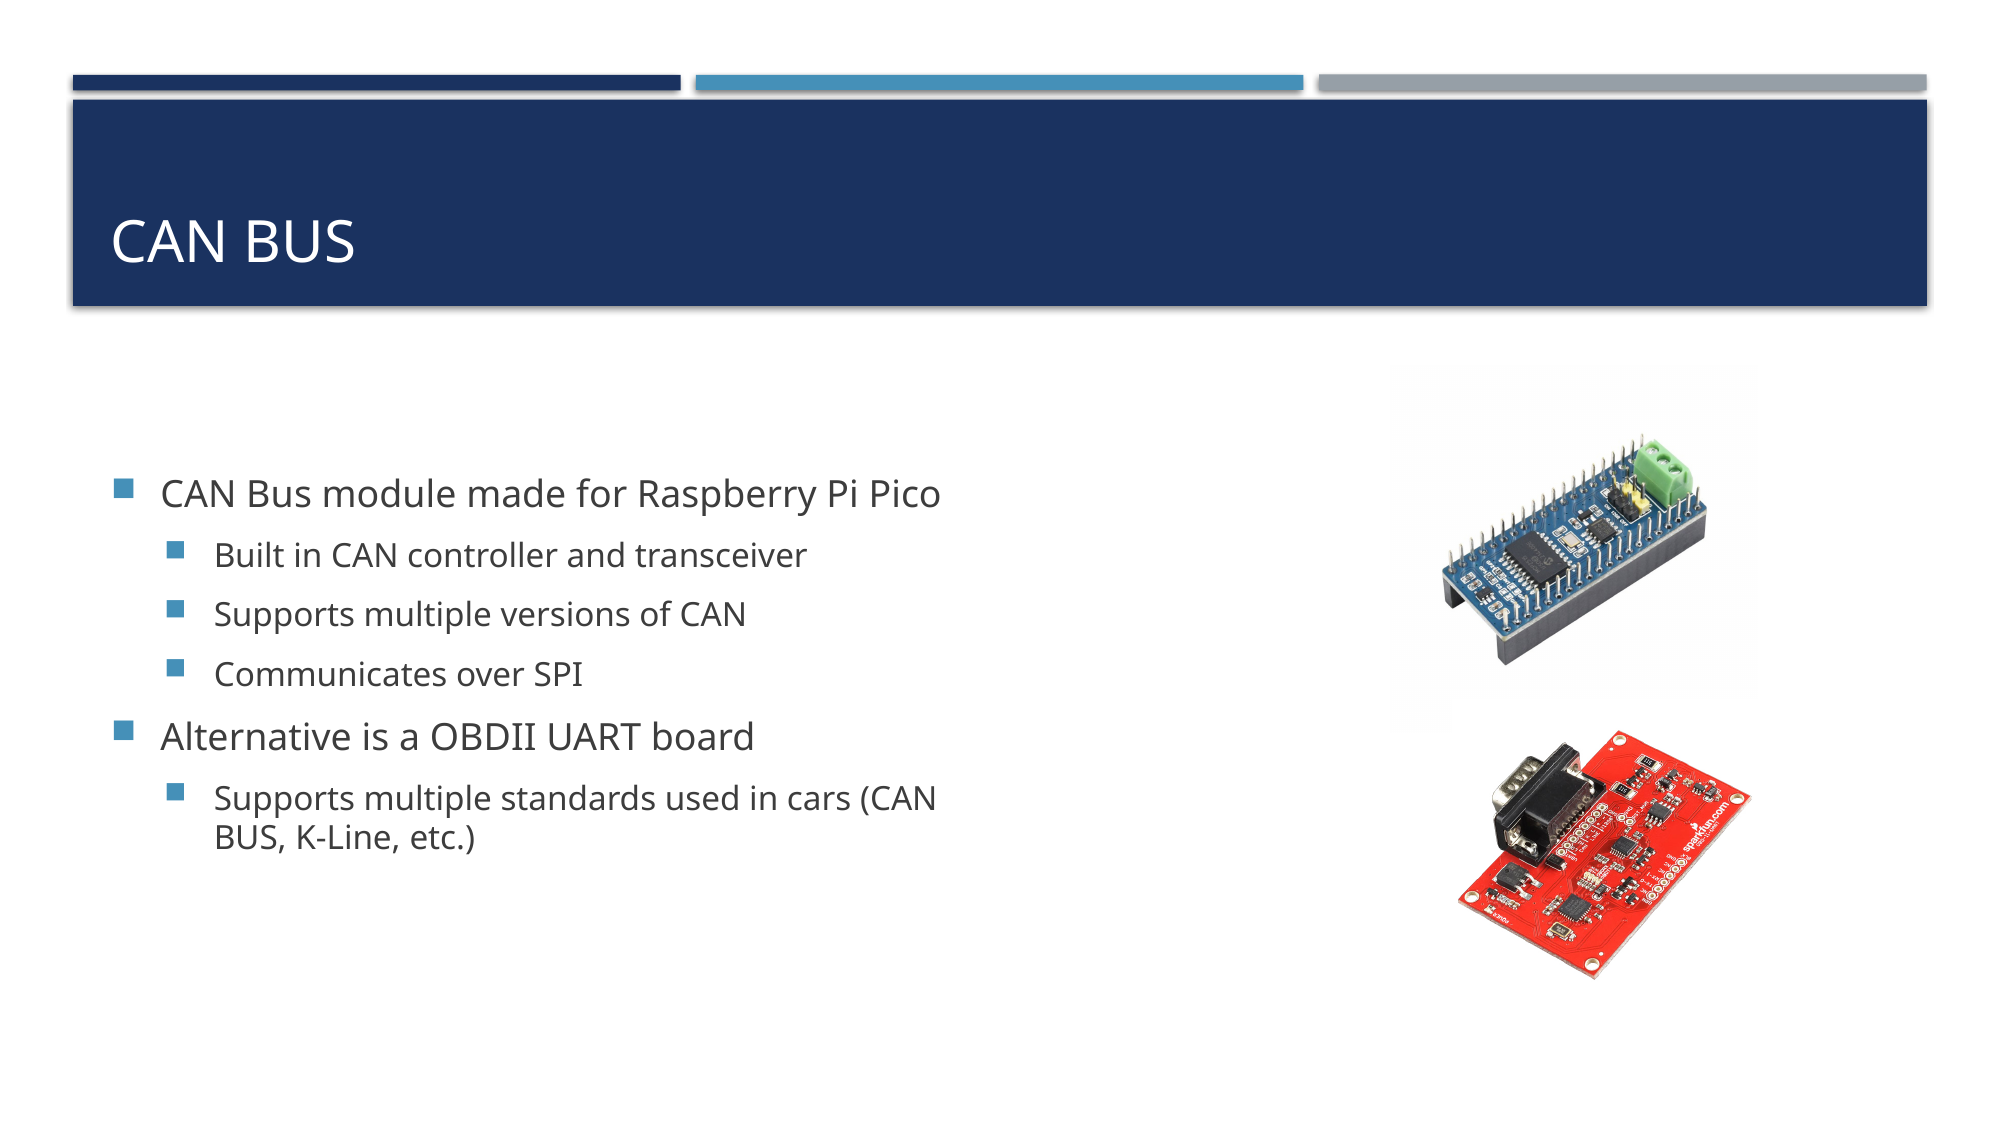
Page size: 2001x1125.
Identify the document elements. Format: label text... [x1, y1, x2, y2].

title Can buS [95, 119, 1905, 282]
list CAN Bus module made for Raspberry Pi Pico Built in CAN controller and transceiver Supports multiple versions of CAN Communicates over SPI Alternative is a OBDII UART board Supports multiple standards used in cars (CAN BUS, K-Line, etc.) [95, 365, 985, 962]
picture [1452, 699, 1759, 1006]
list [1389, 364, 1759, 734]
